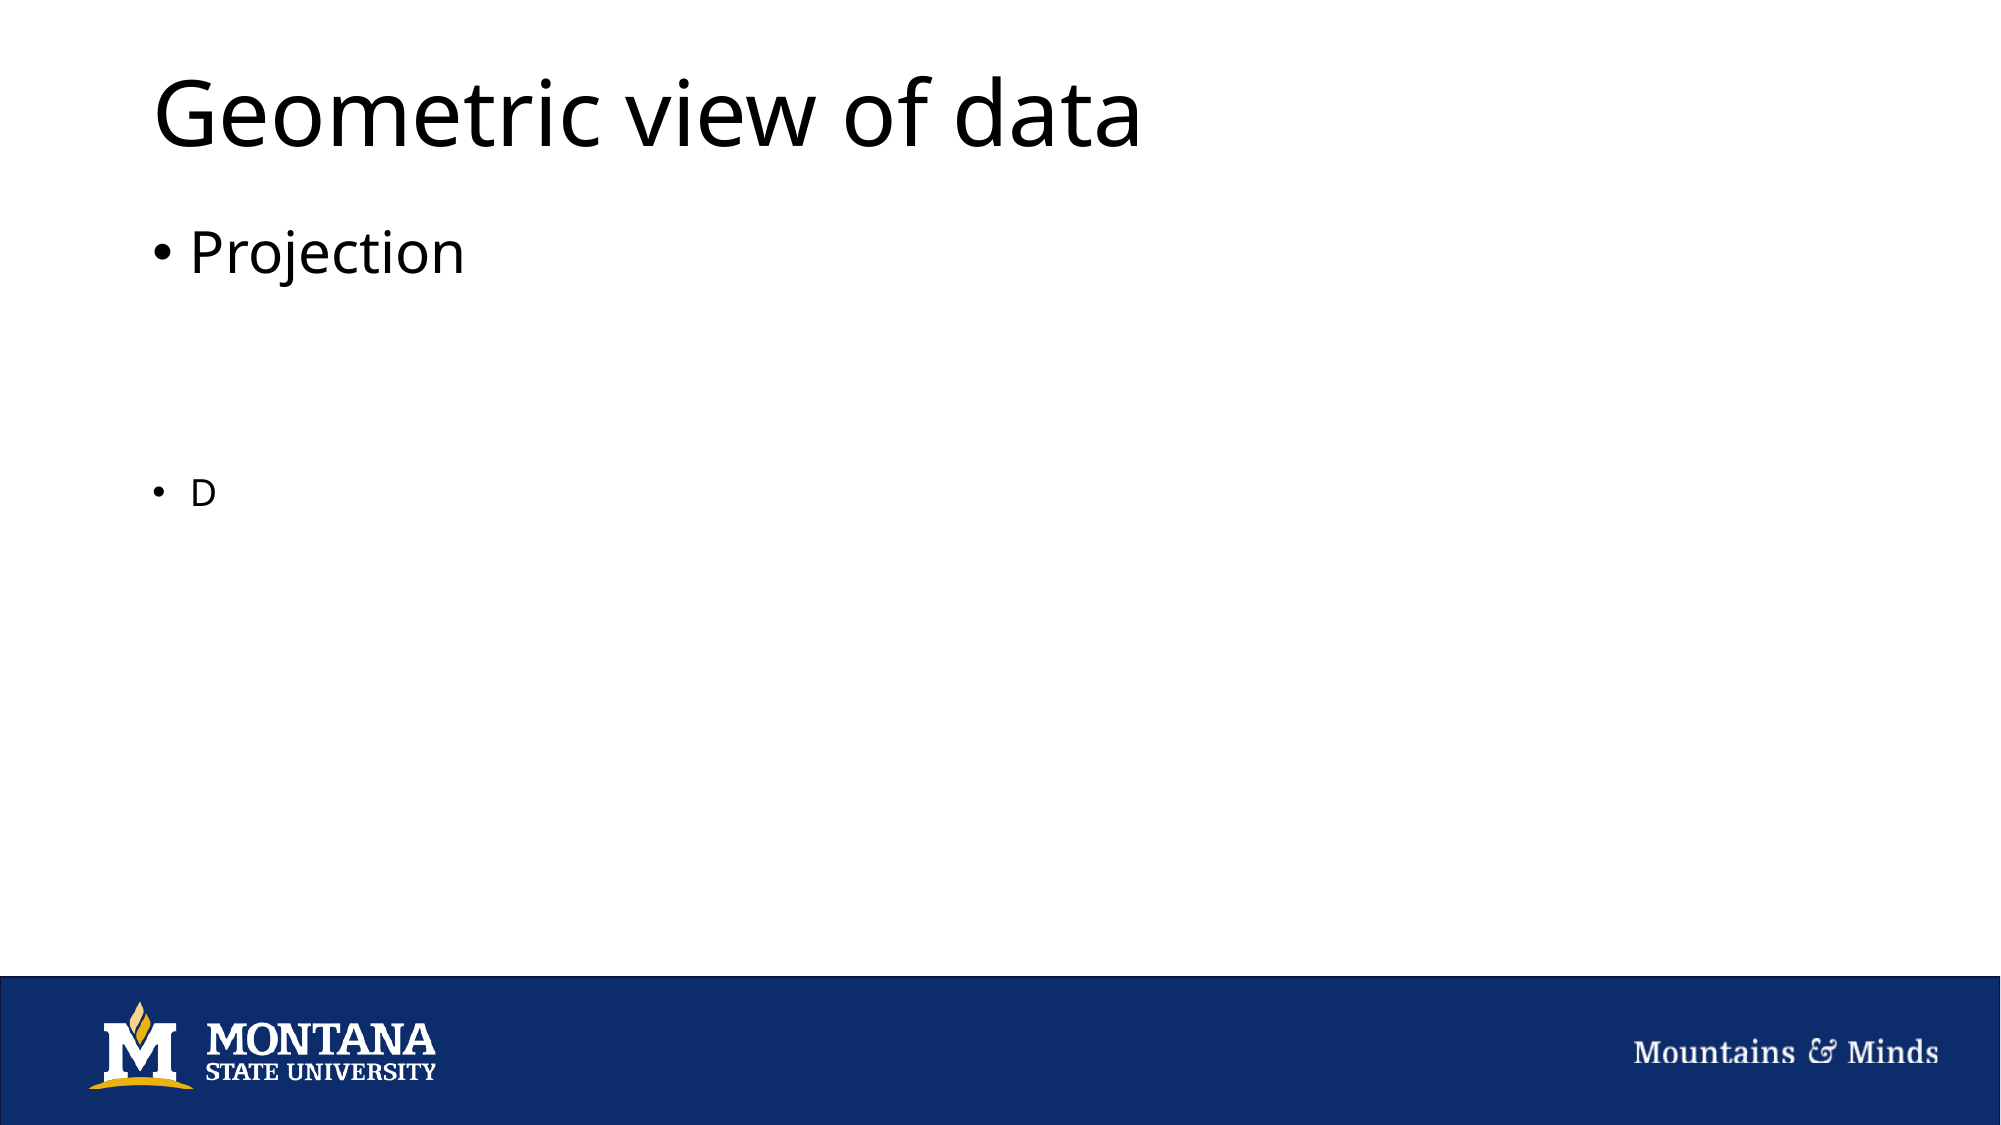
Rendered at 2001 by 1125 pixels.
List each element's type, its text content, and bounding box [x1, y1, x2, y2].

title Geometric view of data [137, 59, 1863, 278]
